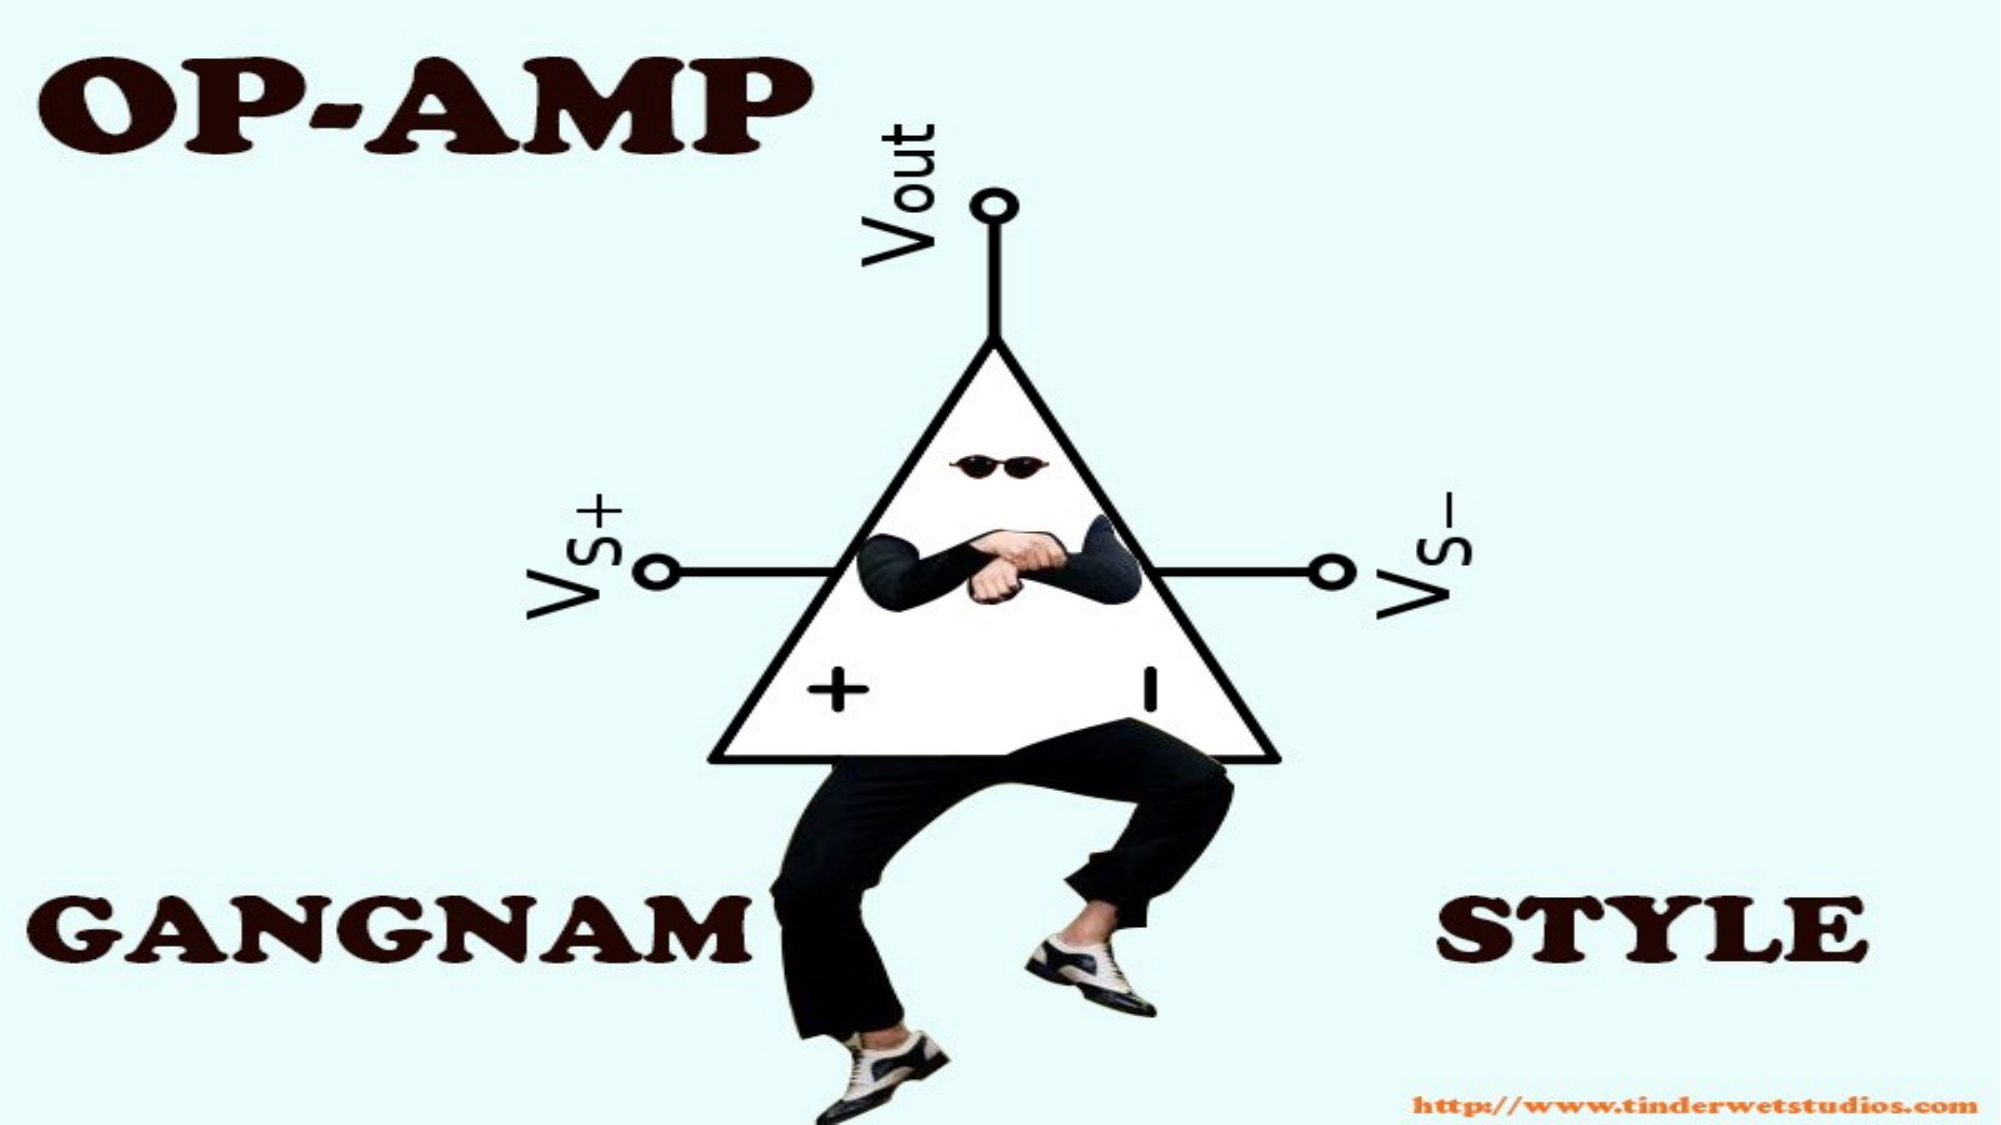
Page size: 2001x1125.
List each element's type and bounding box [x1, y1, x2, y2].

list [0, 0, 2000, 1125]
